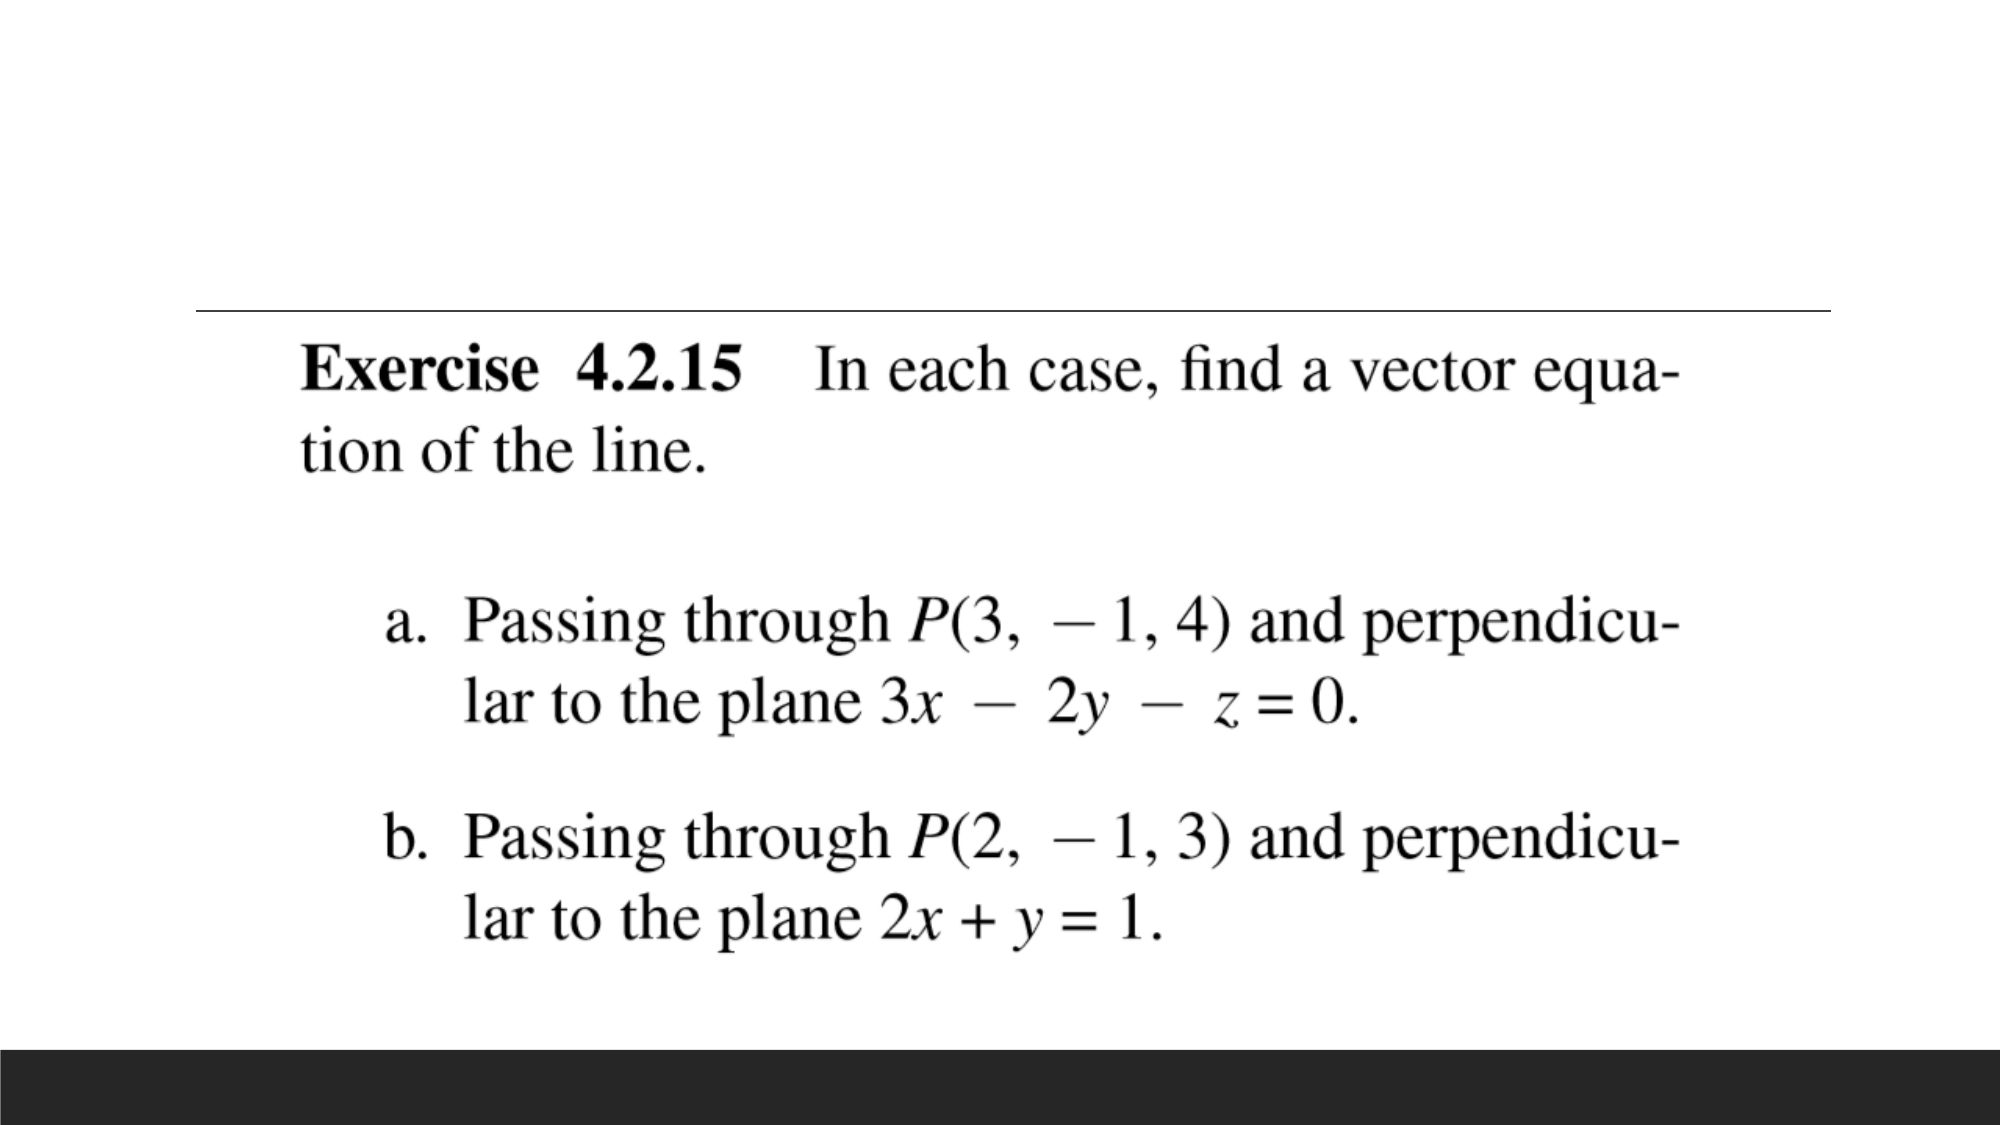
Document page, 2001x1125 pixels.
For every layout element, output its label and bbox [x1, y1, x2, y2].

picture [282, 322, 1717, 968]
